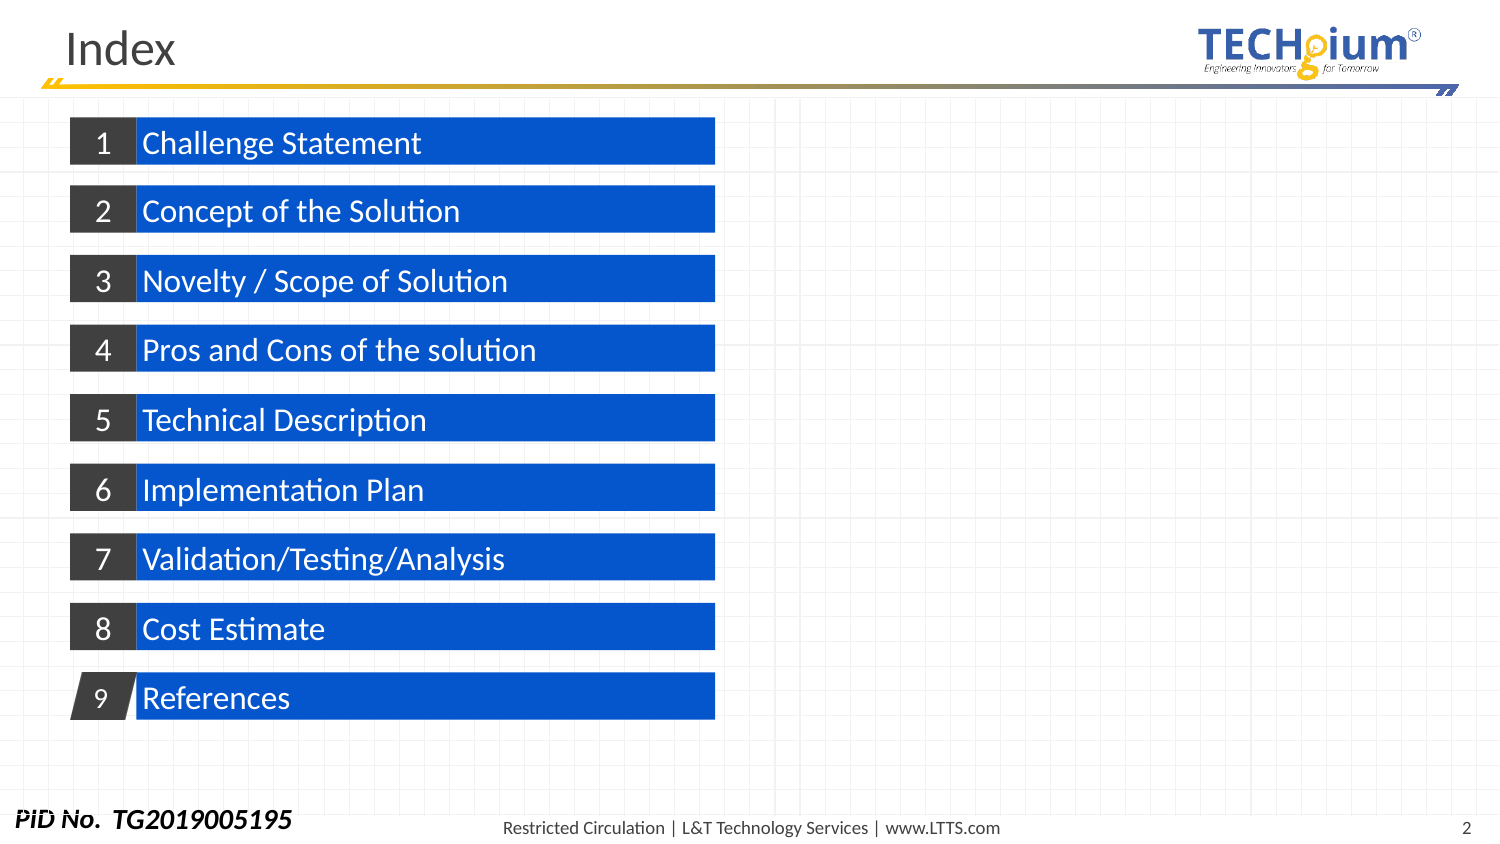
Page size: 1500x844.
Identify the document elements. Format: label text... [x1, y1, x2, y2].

list Concept of the Solution [137, 185, 716, 233]
list 7 [70, 533, 137, 581]
list Cost Estimate [137, 602, 716, 651]
list Pros and Cons of the solution [137, 324, 716, 372]
list 4 [70, 324, 137, 372]
list 2 [70, 185, 137, 233]
list 8 [70, 602, 137, 651]
list Novelty / Scope of Solution [137, 254, 716, 303]
picture [70, 672, 137, 720]
list 3 [70, 254, 137, 303]
list 5 [70, 394, 137, 442]
list Challenge Statement [137, 117, 716, 165]
list References [137, 672, 716, 720]
list Technical Description [137, 394, 716, 442]
list 1 [70, 117, 137, 165]
picture [1192, 20, 1430, 84]
text_box TG2019005195 [97, 792, 331, 843]
list 6 [70, 463, 137, 511]
list Validation/Testing/Analysis [137, 533, 716, 581]
list Implementation Plan [137, 463, 716, 511]
title Index [50, 21, 1425, 78]
